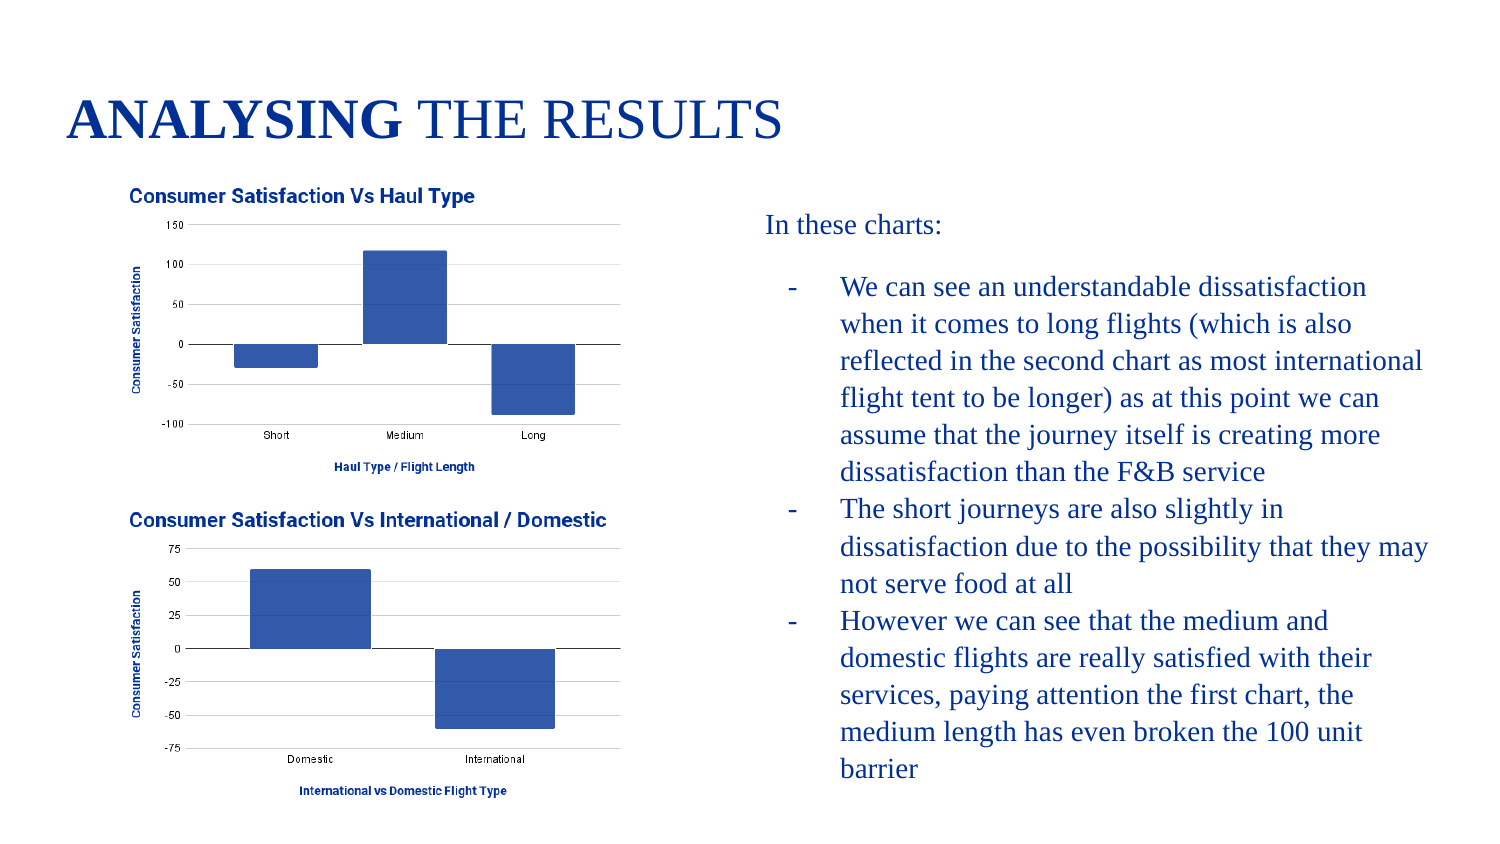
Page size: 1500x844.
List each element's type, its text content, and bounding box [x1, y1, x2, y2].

list In these charts: We can see an understandable dissatisfaction when it comes to long flights (which is also reflected in the second chart as most international flight tent to be longer) as at this point we can assume that the journey itself is creating more dissatisfaction than the F&B service The short journeys are also slightly in dissatisfaction due to the possibility that they may not serve food at all However we can see that the medium and domestic flights are really satisfied with their services, paying attention the first chart, the medium length has even broken the 100 unit barrier [750, 189, 1449, 815]
picture [111, 166, 637, 816]
title ANALYSING THE RESULTS [51, 72, 1449, 167]
